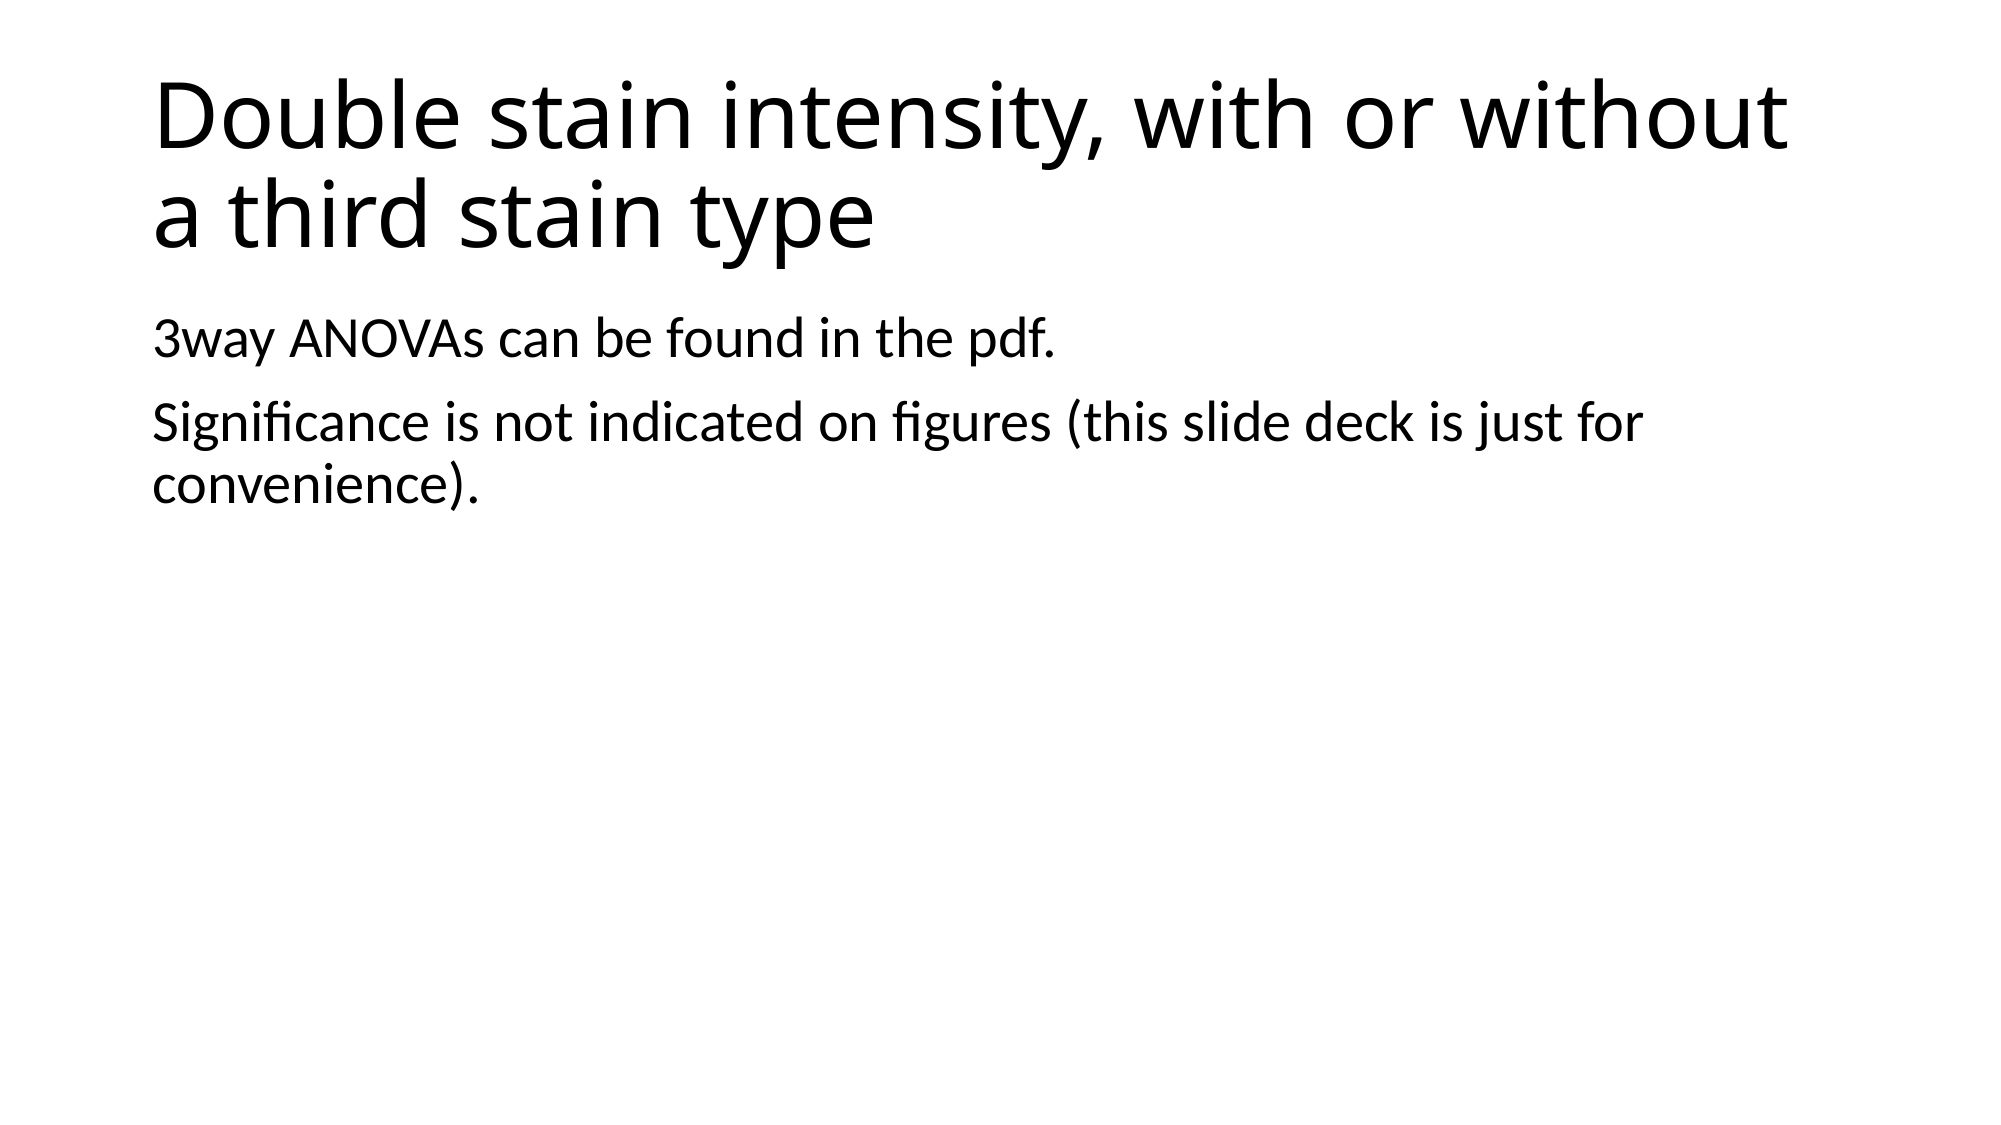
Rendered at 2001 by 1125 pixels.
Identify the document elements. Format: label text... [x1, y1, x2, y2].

title Double stain intensity, with or without a third stain type [137, 59, 1863, 278]
list 3way ANOVAs can be found in the pdf. Significance is not indicated on figures (this slide deck is just for convenience). [137, 299, 1863, 1014]
